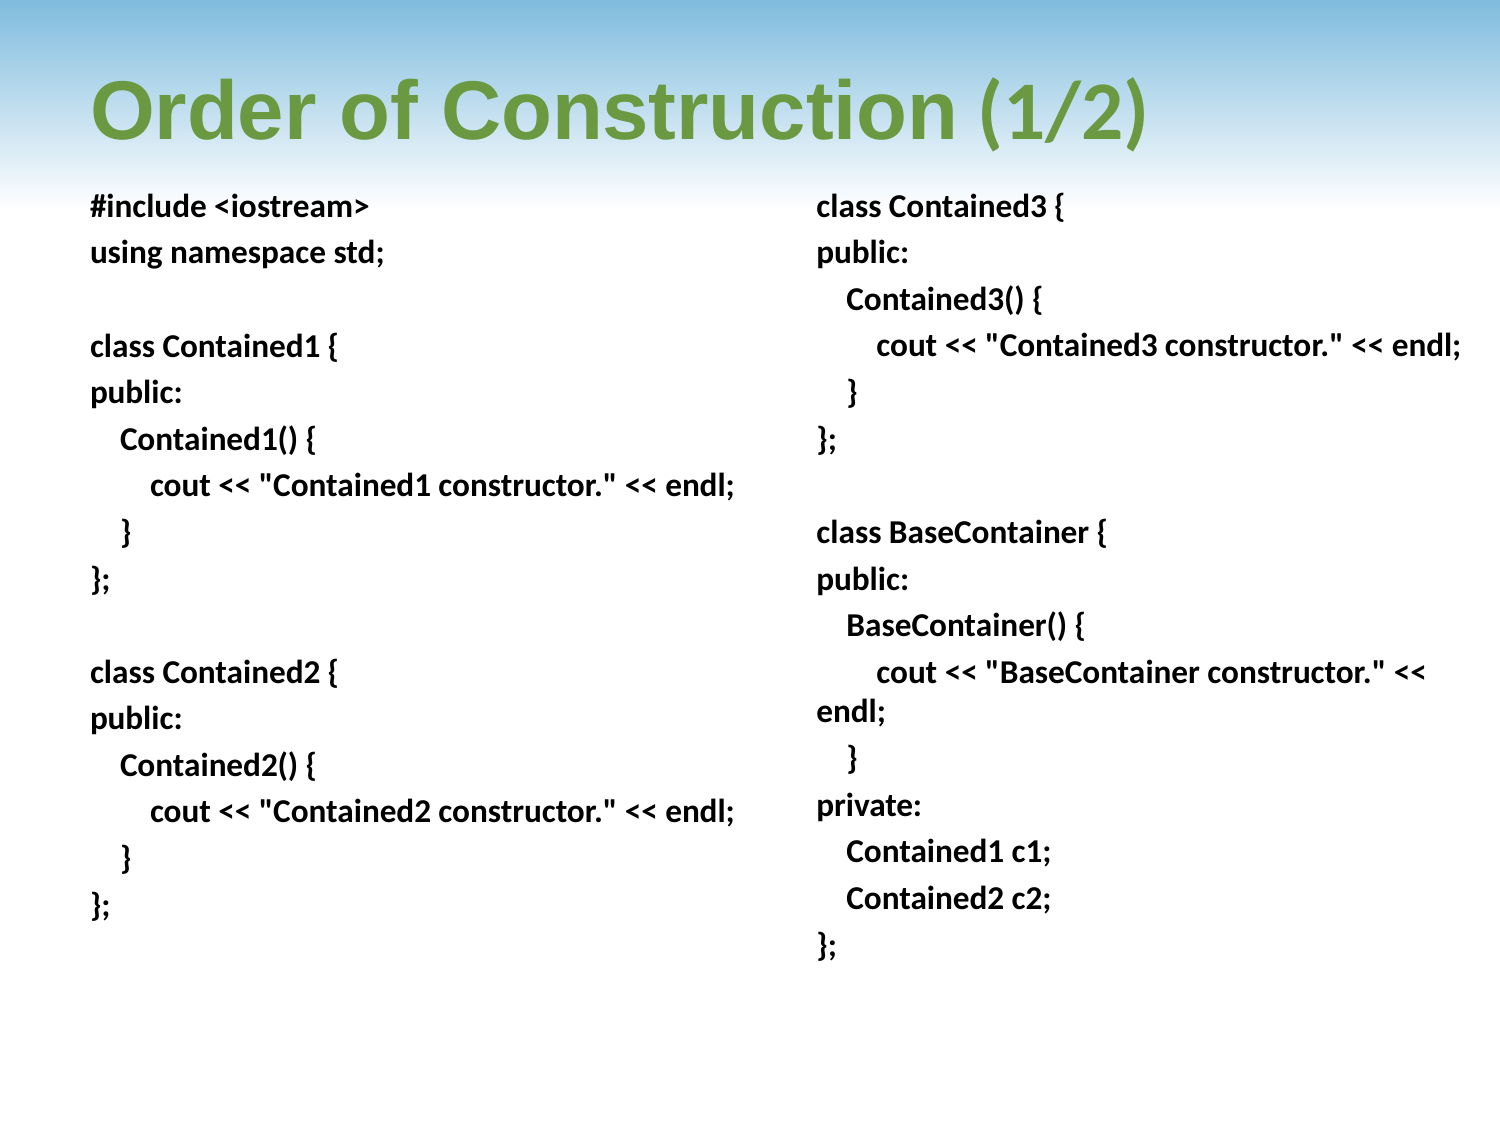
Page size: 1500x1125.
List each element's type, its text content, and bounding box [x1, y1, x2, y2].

text_box class Contained3 { public: Contained3() { cout << "Contained3 constructor." << endl; } }; class BaseContainer { public: BaseContainer() { cout << "BaseContainer constructor." << endl; } private: Contained1 c1; Contained2 c2; }; [801, 176, 1497, 995]
title Order of Construction (1/2) [75, 12, 1438, 200]
list #include <iostream> using namespace std; class Contained1 { public: Contained1() { cout << "Contained1 constructor." << endl; } }; class Contained2 { public: Contained2() { cout << "Contained2 constructor." << endl; } }; [75, 176, 771, 995]
